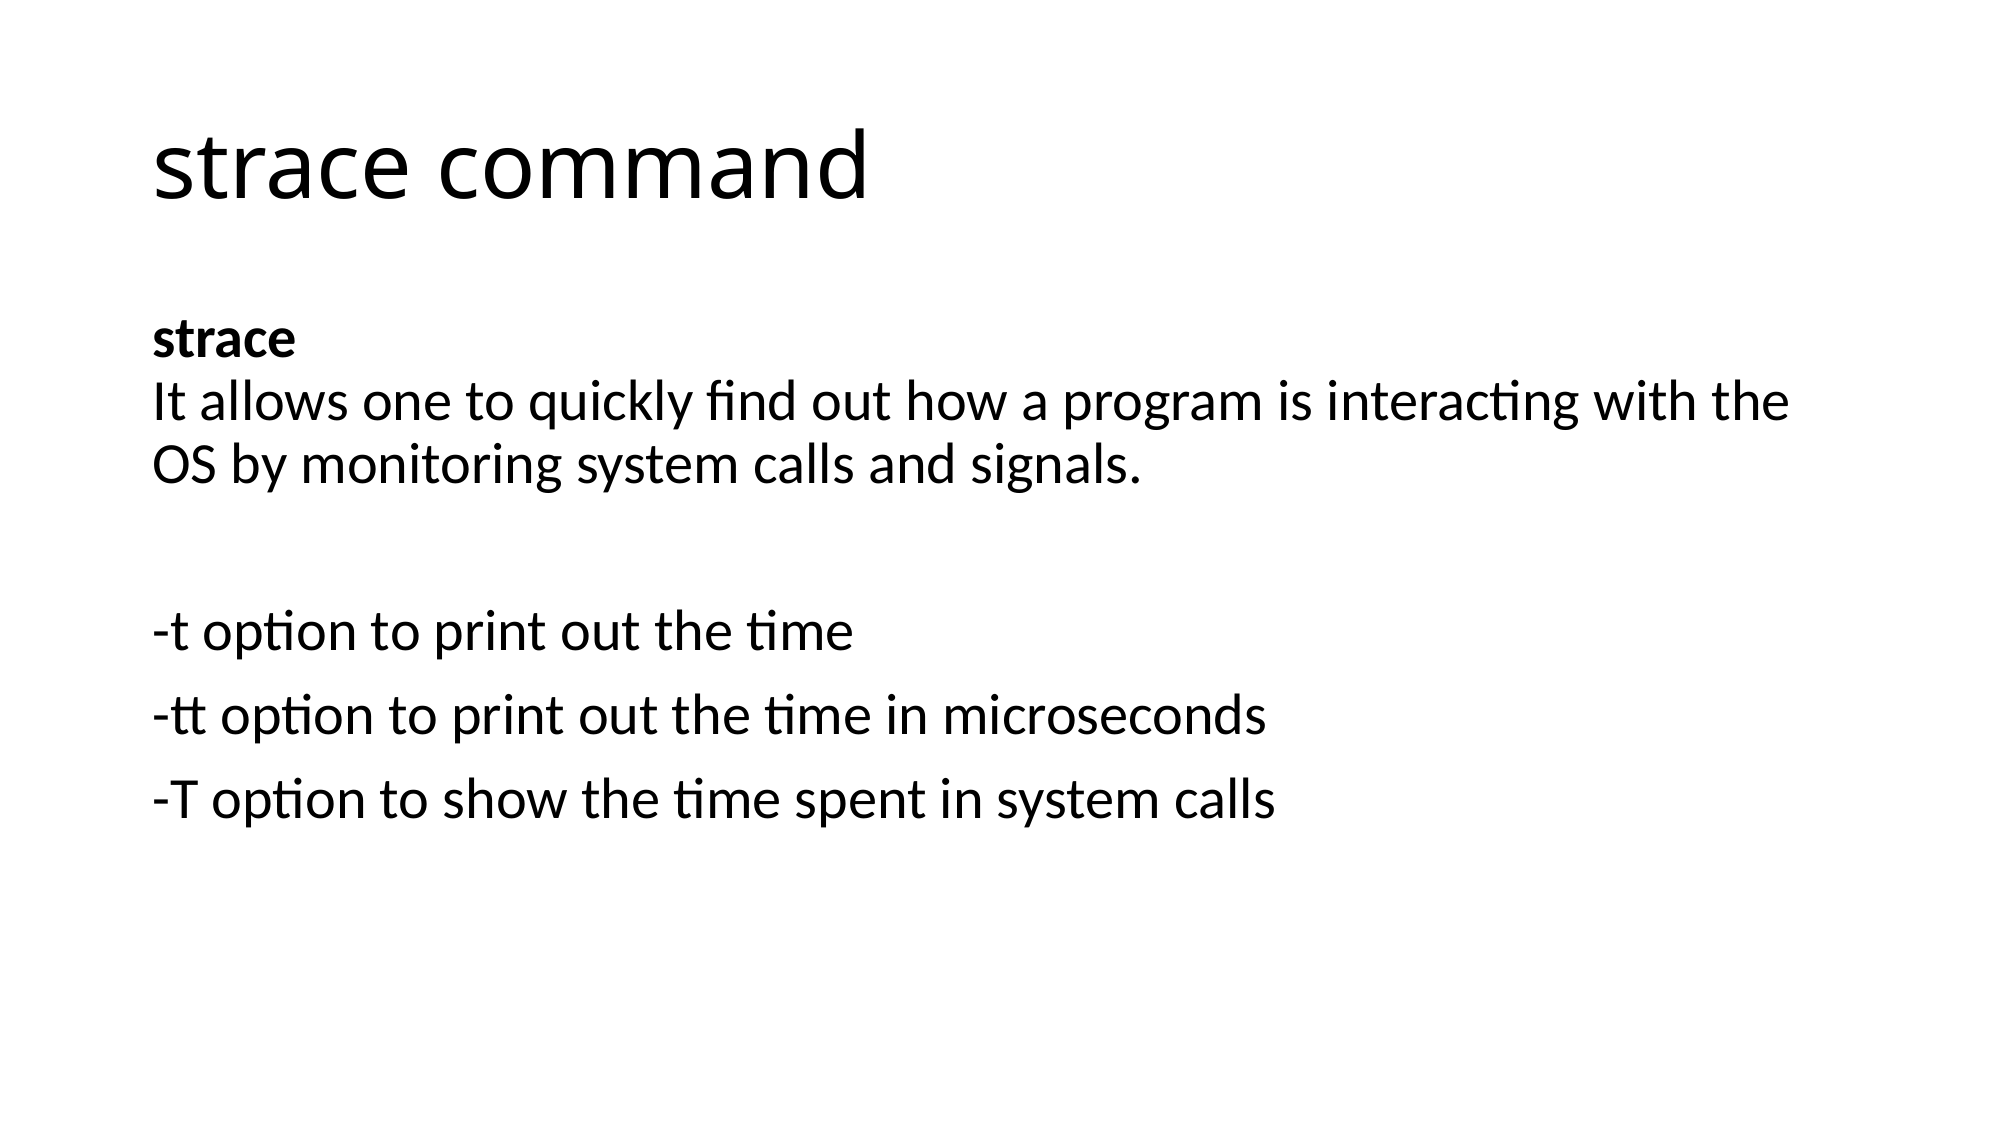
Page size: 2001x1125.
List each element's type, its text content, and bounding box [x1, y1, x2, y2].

list strace It allows one to quickly find out how a program is interacting with the OS by monitoring system calls and signals. -t option to print out the time -tt option to print out the time in microseconds -T option to show the time spent in system calls [137, 299, 1863, 1014]
title strace command [137, 59, 1863, 278]
